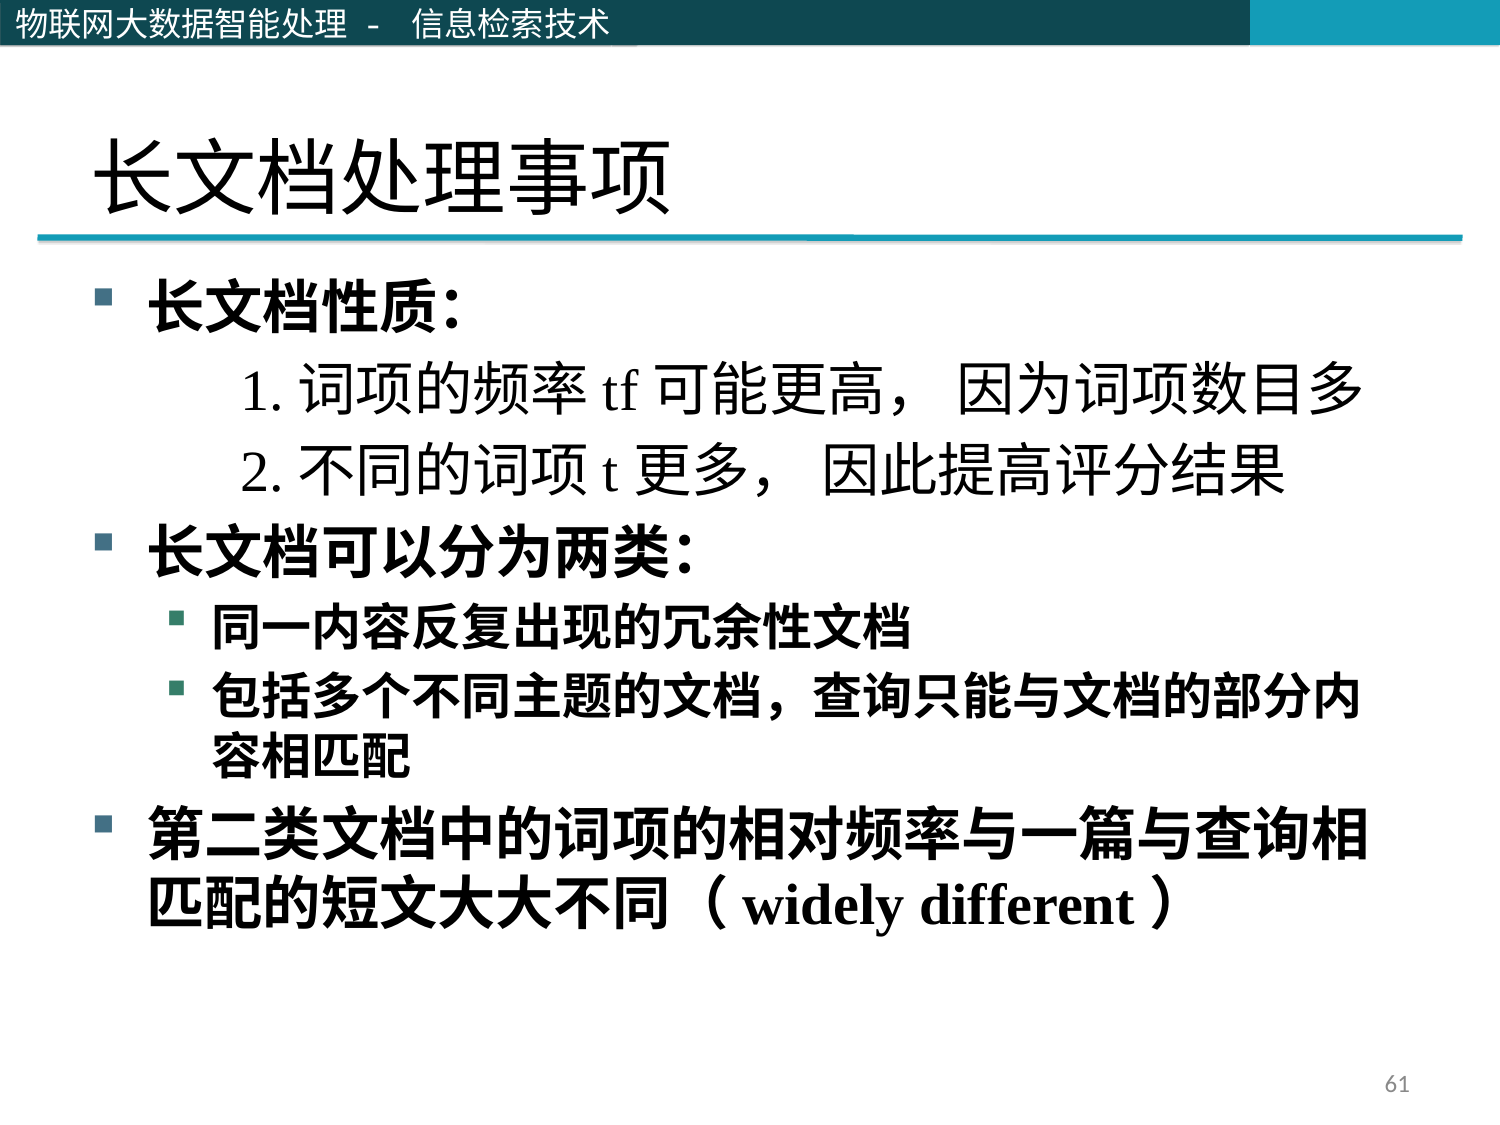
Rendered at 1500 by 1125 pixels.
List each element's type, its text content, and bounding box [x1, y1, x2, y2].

title 长文档处理事项 [74, 44, 1426, 233]
slide_number 61 [1074, 1062, 1425, 1103]
list 长文档性质： 1.词项的频率tf可能更高， 因为词项数目多 2.不同的词项t更多， 因此提高评分结果 长文档可以分为两类： 同一内容反复出现的冗余性文档 包括多个不同主题的文档，查询只能与文档的部分内容相匹配 第二类文档中的词项的相对频率与一篇与查询相匹配的短文大大不同（widely different） [74, 262, 1426, 1076]
